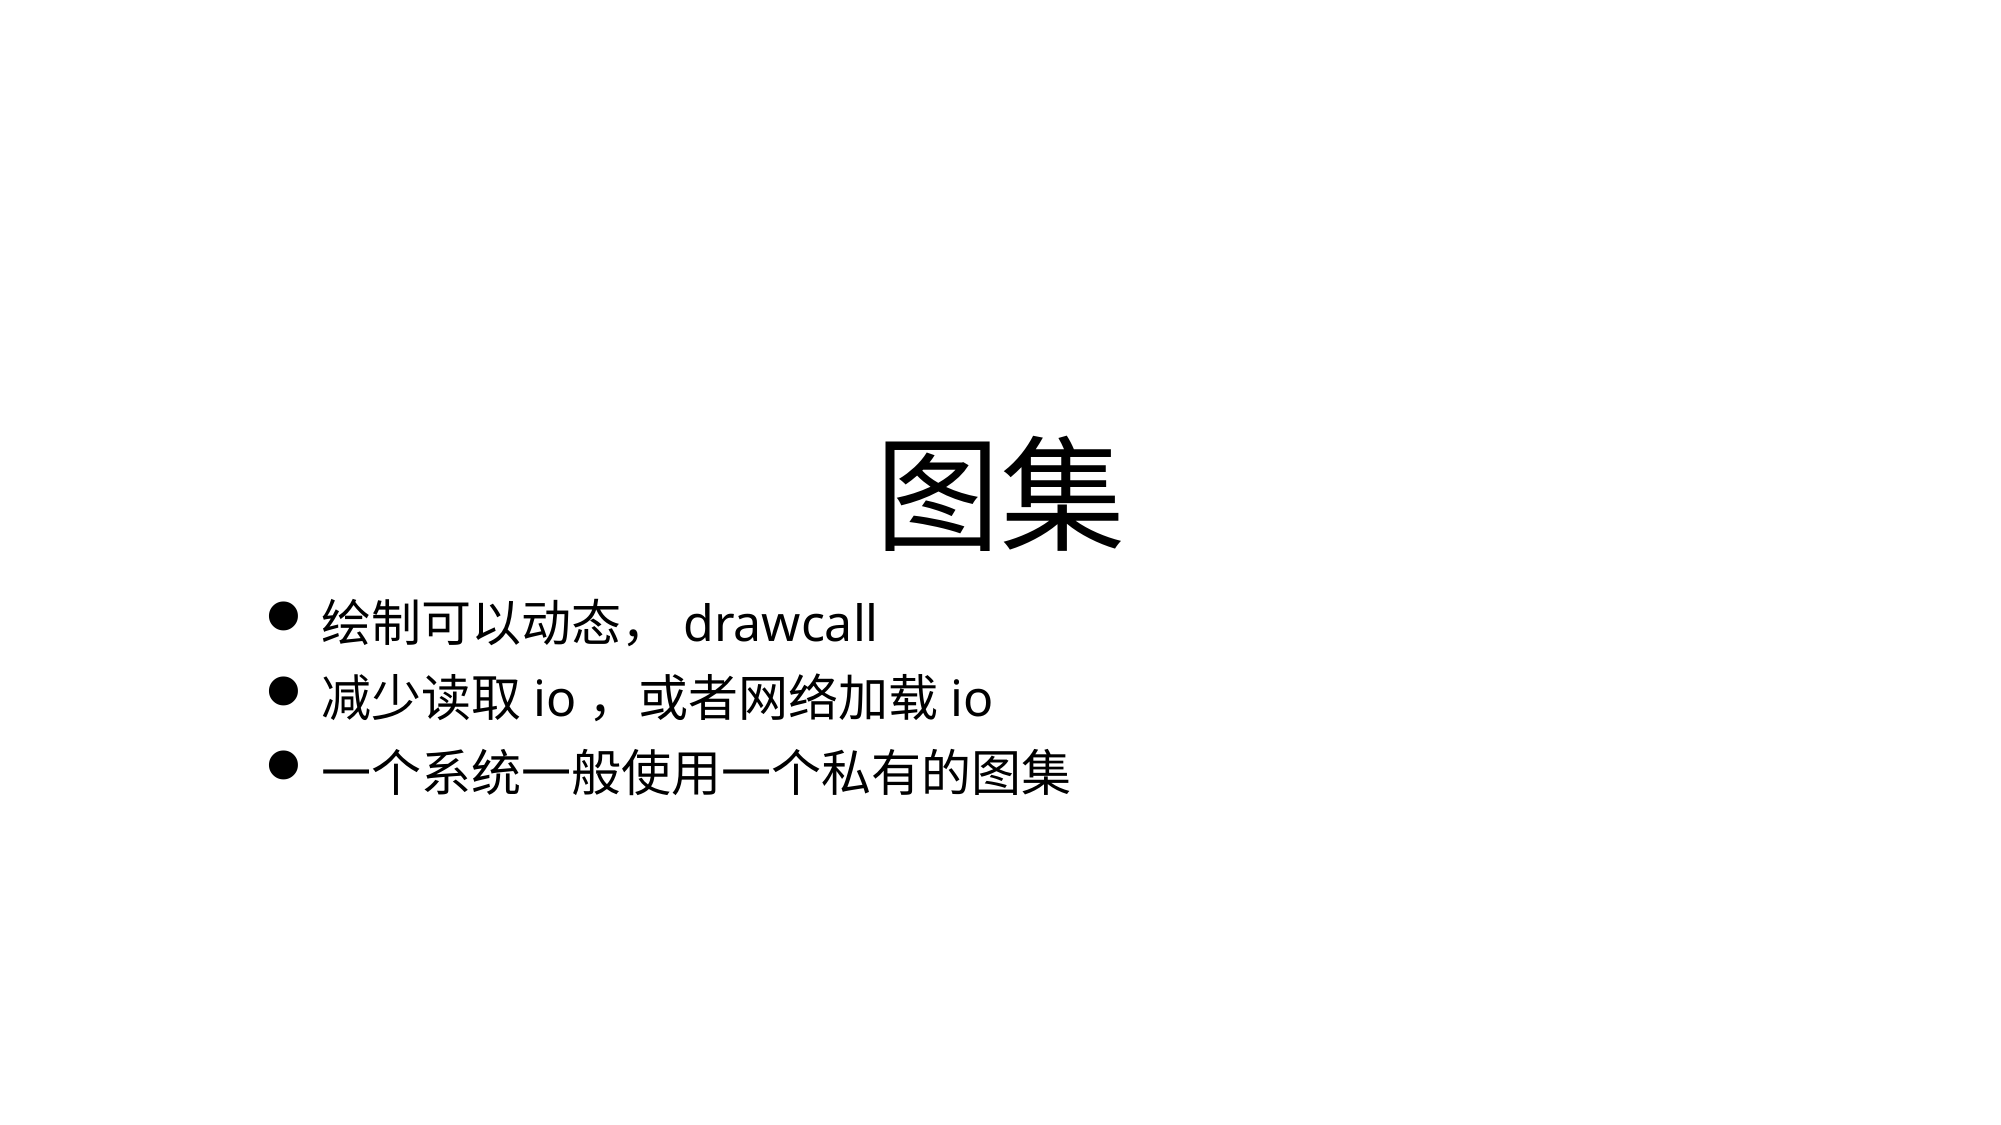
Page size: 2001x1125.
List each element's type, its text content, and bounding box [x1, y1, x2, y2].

title 图集 [249, 184, 1750, 576]
subtitle 绘制可以动态，drawcall 减少读取io，或者网络加载io 一个系统一般使用一个私有的图集 [249, 590, 1750, 863]
